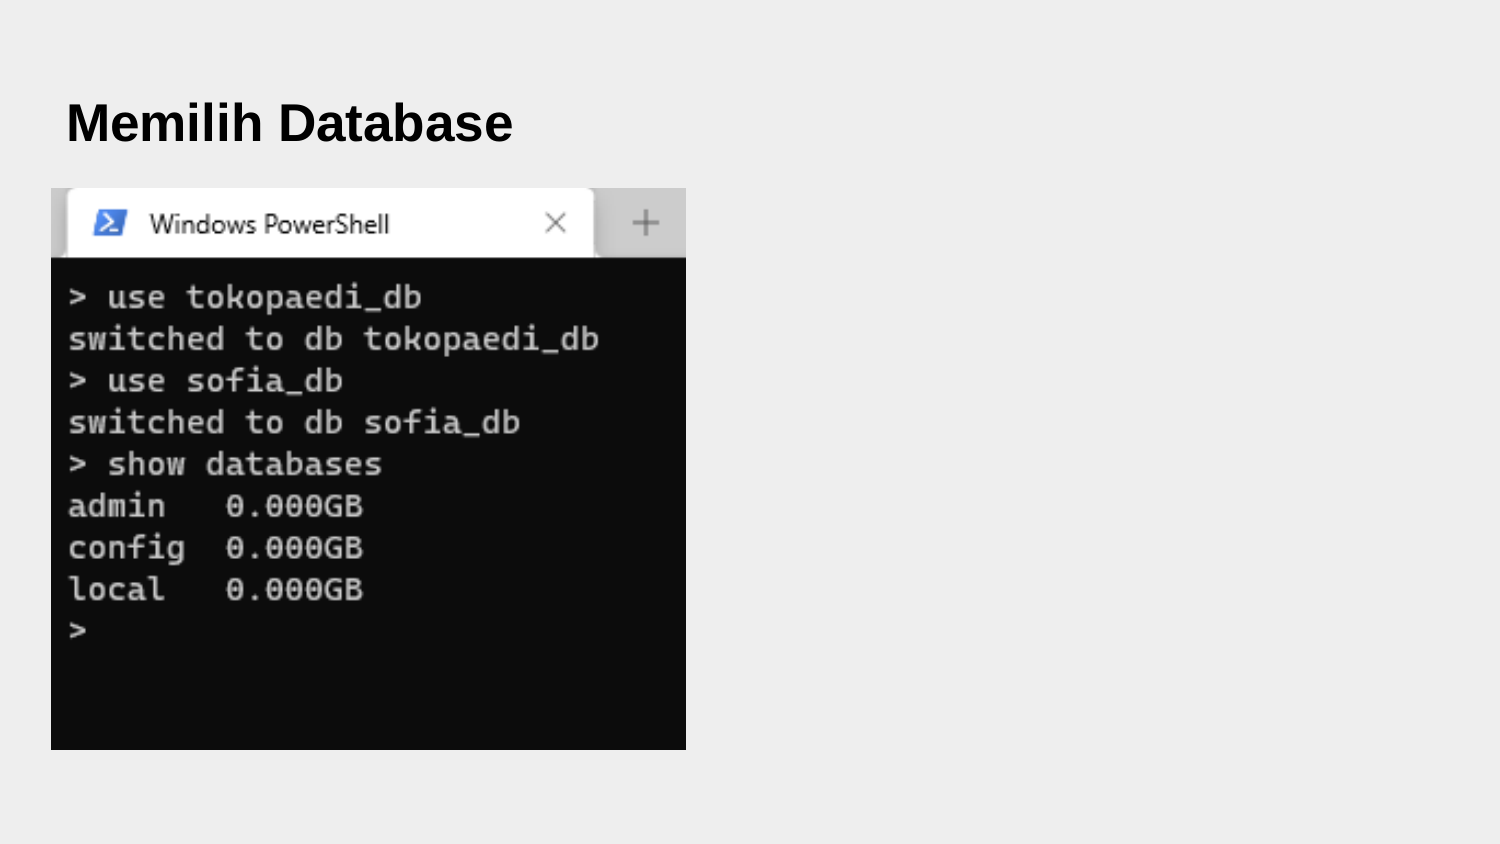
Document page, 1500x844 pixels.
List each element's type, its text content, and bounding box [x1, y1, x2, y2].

title Memilih Database [51, 72, 1449, 167]
picture [50, 188, 687, 750]
